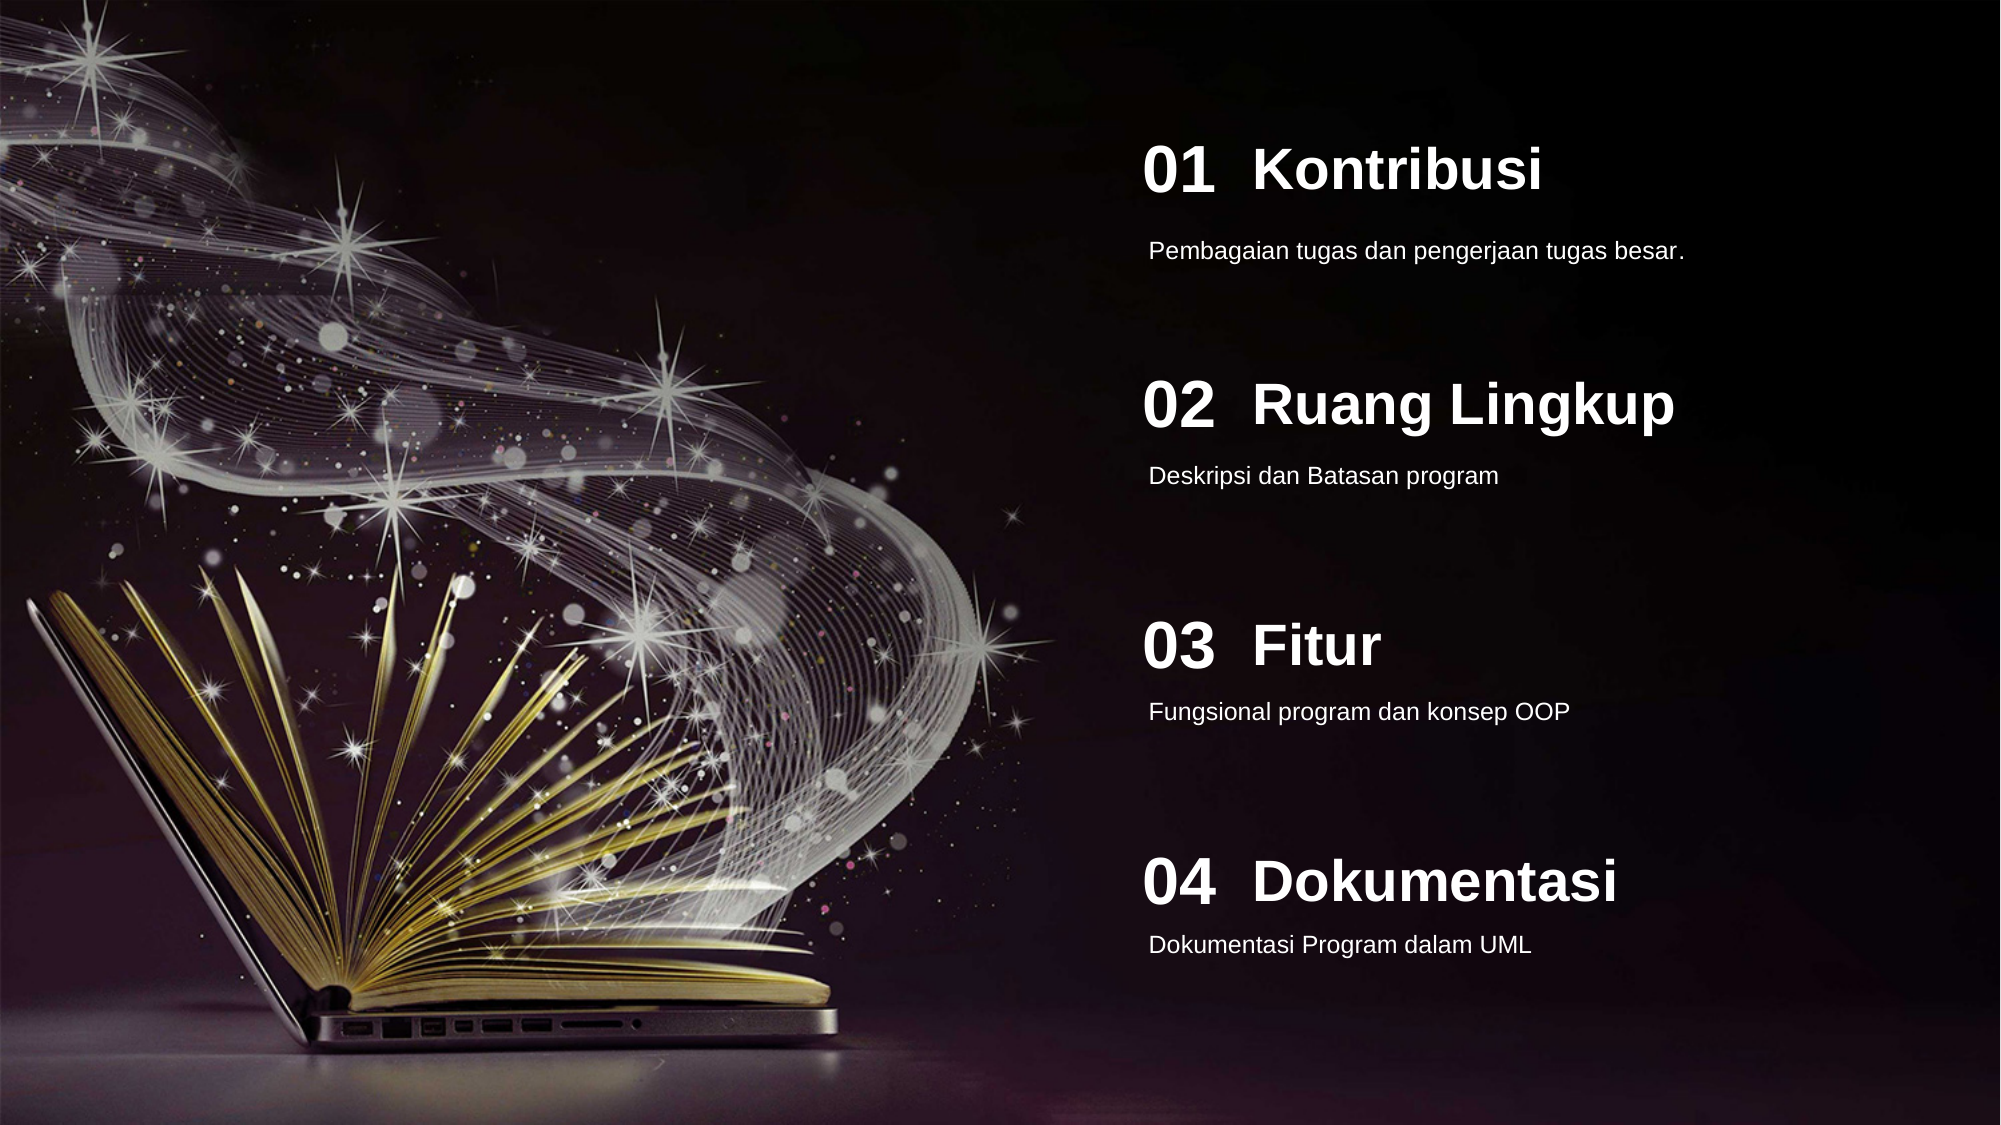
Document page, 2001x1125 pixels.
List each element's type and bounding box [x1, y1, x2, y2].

picture [0, 0, 2001, 1125]
text_box [1098, 353, 1922, 497]
text_box [1098, 830, 1922, 966]
text_box [1098, 593, 1922, 734]
text_box [1098, 117, 1922, 272]
